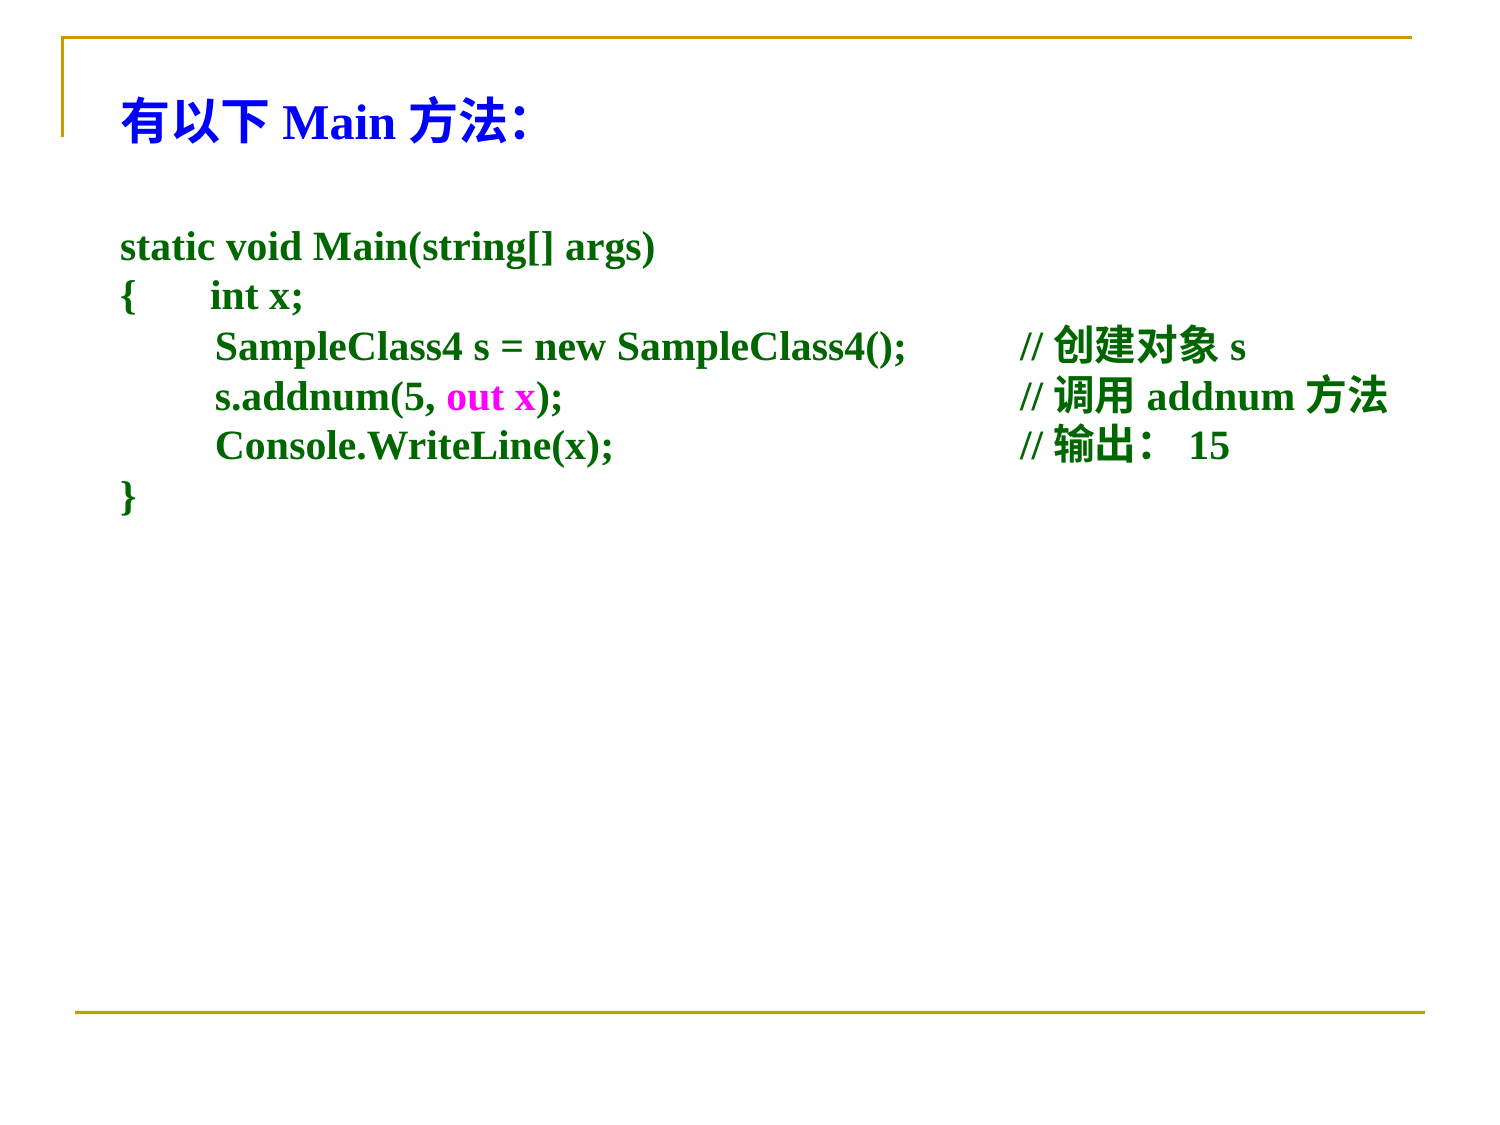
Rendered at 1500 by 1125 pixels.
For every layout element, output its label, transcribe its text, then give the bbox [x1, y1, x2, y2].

text_box 有以下Main方法： [105, 81, 1301, 157]
text_box static void Main(string[] args) { int x; SampleClass4 s = new SampleClass4(); //创建对象s s.addnum(5, out x); //调用addnum方法 Console.WriteLine(x); //输出：15 } [105, 210, 1418, 526]
